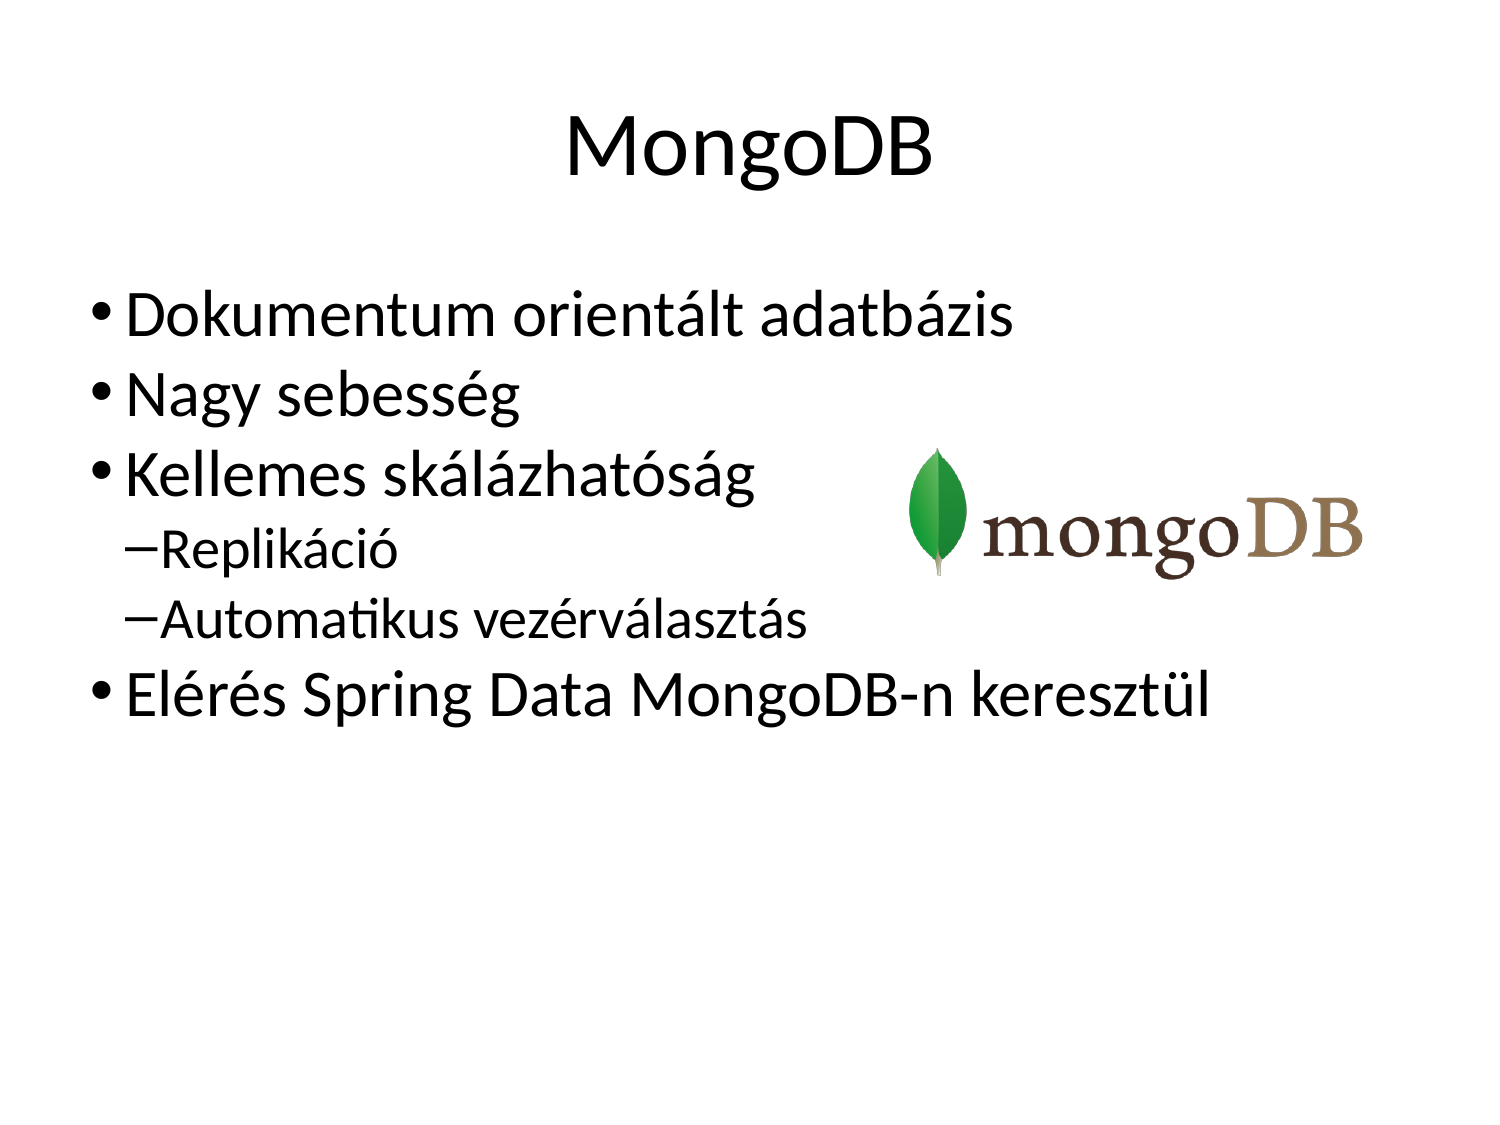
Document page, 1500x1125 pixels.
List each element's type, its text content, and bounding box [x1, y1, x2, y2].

picture [891, 432, 1378, 595]
text_box MongoDB [75, 45, 1425, 233]
text_box Dokumentum orientált adatbázis Nagy sebesség Kellemes skálázhatóság Replikáció Automatikus vezérválasztás Elérés Spring Data MongoDB-n keresztül [75, 262, 1425, 1005]
